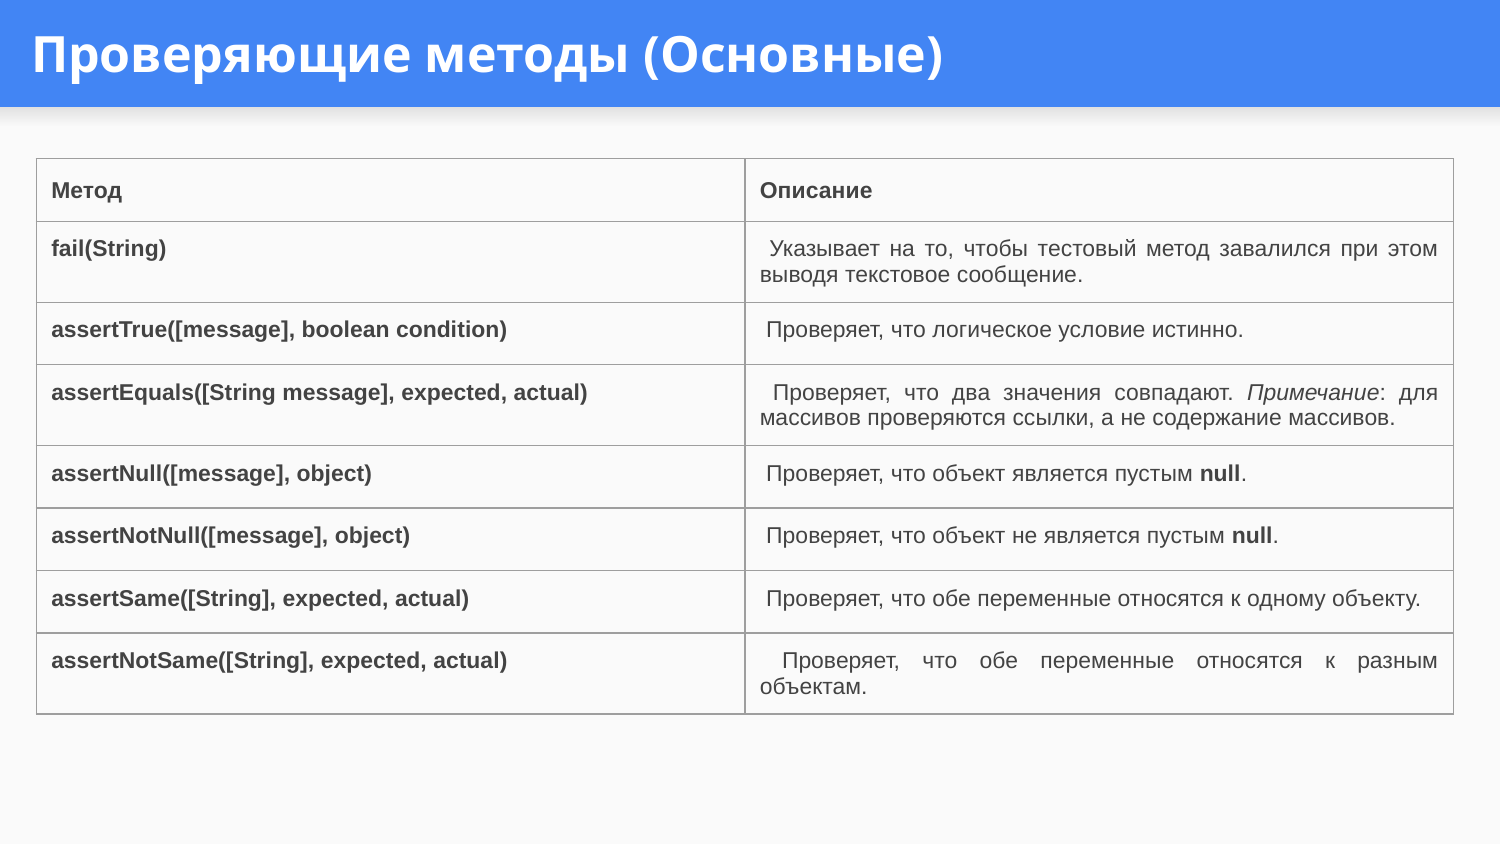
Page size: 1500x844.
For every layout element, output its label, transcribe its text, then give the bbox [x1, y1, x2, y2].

title Проверяющие методы (Основные) [16, 2, 1464, 102]
table_cell Проверяет, что объект не является пустым null. [746, 509, 1453, 570]
table_cell Проверяет, что обе переменные относятся к одному объекту. [746, 571, 1453, 632]
table_header Метод [37, 159, 744, 221]
table_cell assertSame([String], expected, actual) [37, 571, 744, 632]
table_cell Проверяет, что два значения совпадают. Примечание: для массивов проверяются ссылки, а не содержание массивов. [746, 365, 1453, 445]
table_cell assertNotSame([String], expected, actual) [37, 634, 744, 713]
table_cell assertEquals([String message], expected, actual) [37, 365, 744, 445]
table_cell Указывает на то, чтобы тестовый метод завалился при этом выводя текстовое сообщение. [746, 222, 1453, 302]
table_cell Проверяет, что объект является пустым null. [746, 446, 1453, 507]
table_cell Проверяет, что обе переменные относятся к разным объектам. [746, 634, 1453, 713]
table_cell assertTrue([message], boolean condition) [37, 303, 744, 364]
table_cell assertNotNull([message], object) [37, 509, 744, 570]
table_cell Проверяет, что логическое условие истинно. [746, 303, 1453, 364]
table_cell fail(String) [37, 222, 744, 302]
table_cell assertNull([message], object) [37, 446, 744, 507]
table_header Описание [746, 159, 1453, 221]
